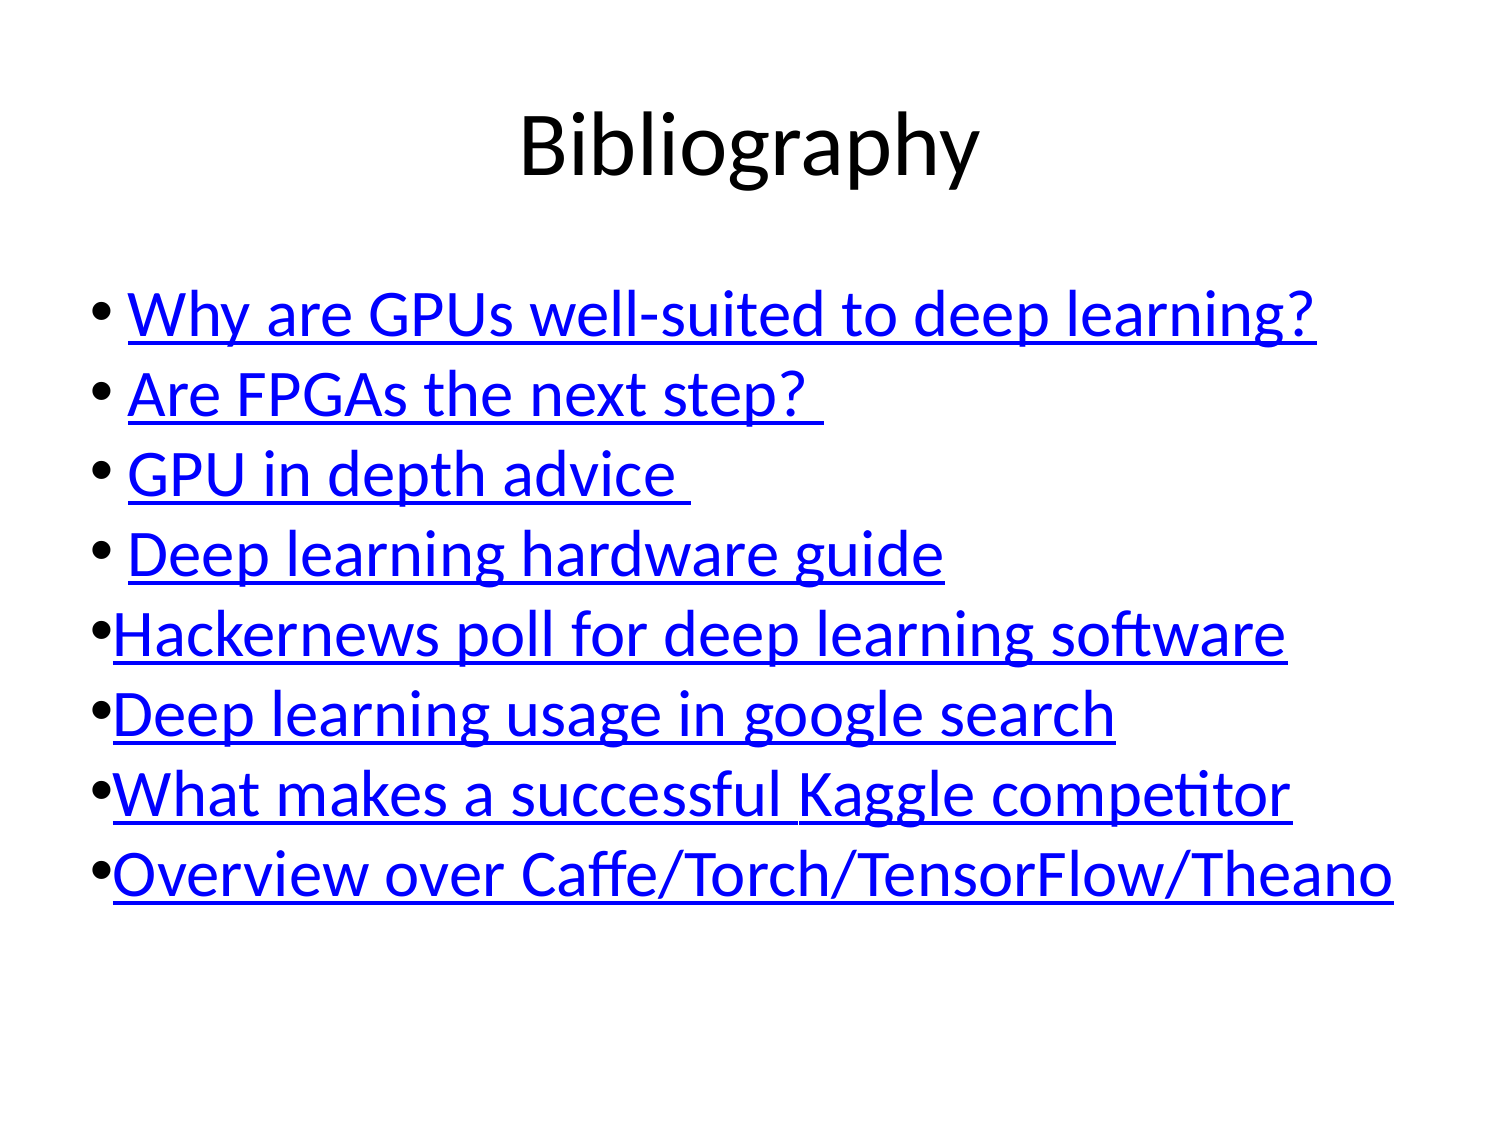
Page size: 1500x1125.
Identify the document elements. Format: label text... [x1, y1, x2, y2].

text_box Bibliography [75, 45, 1425, 233]
text_box Why are GPUs well-suited to deep learning? Are FPGAs the next step? GPU in depth advice Deep learning hardware guide Hackernews poll for deep learning software Deep learning usage in google search What makes a successful Kaggle competitor Overview over Caffe/Torch/TensorFlow/Theano [75, 262, 1425, 1005]
